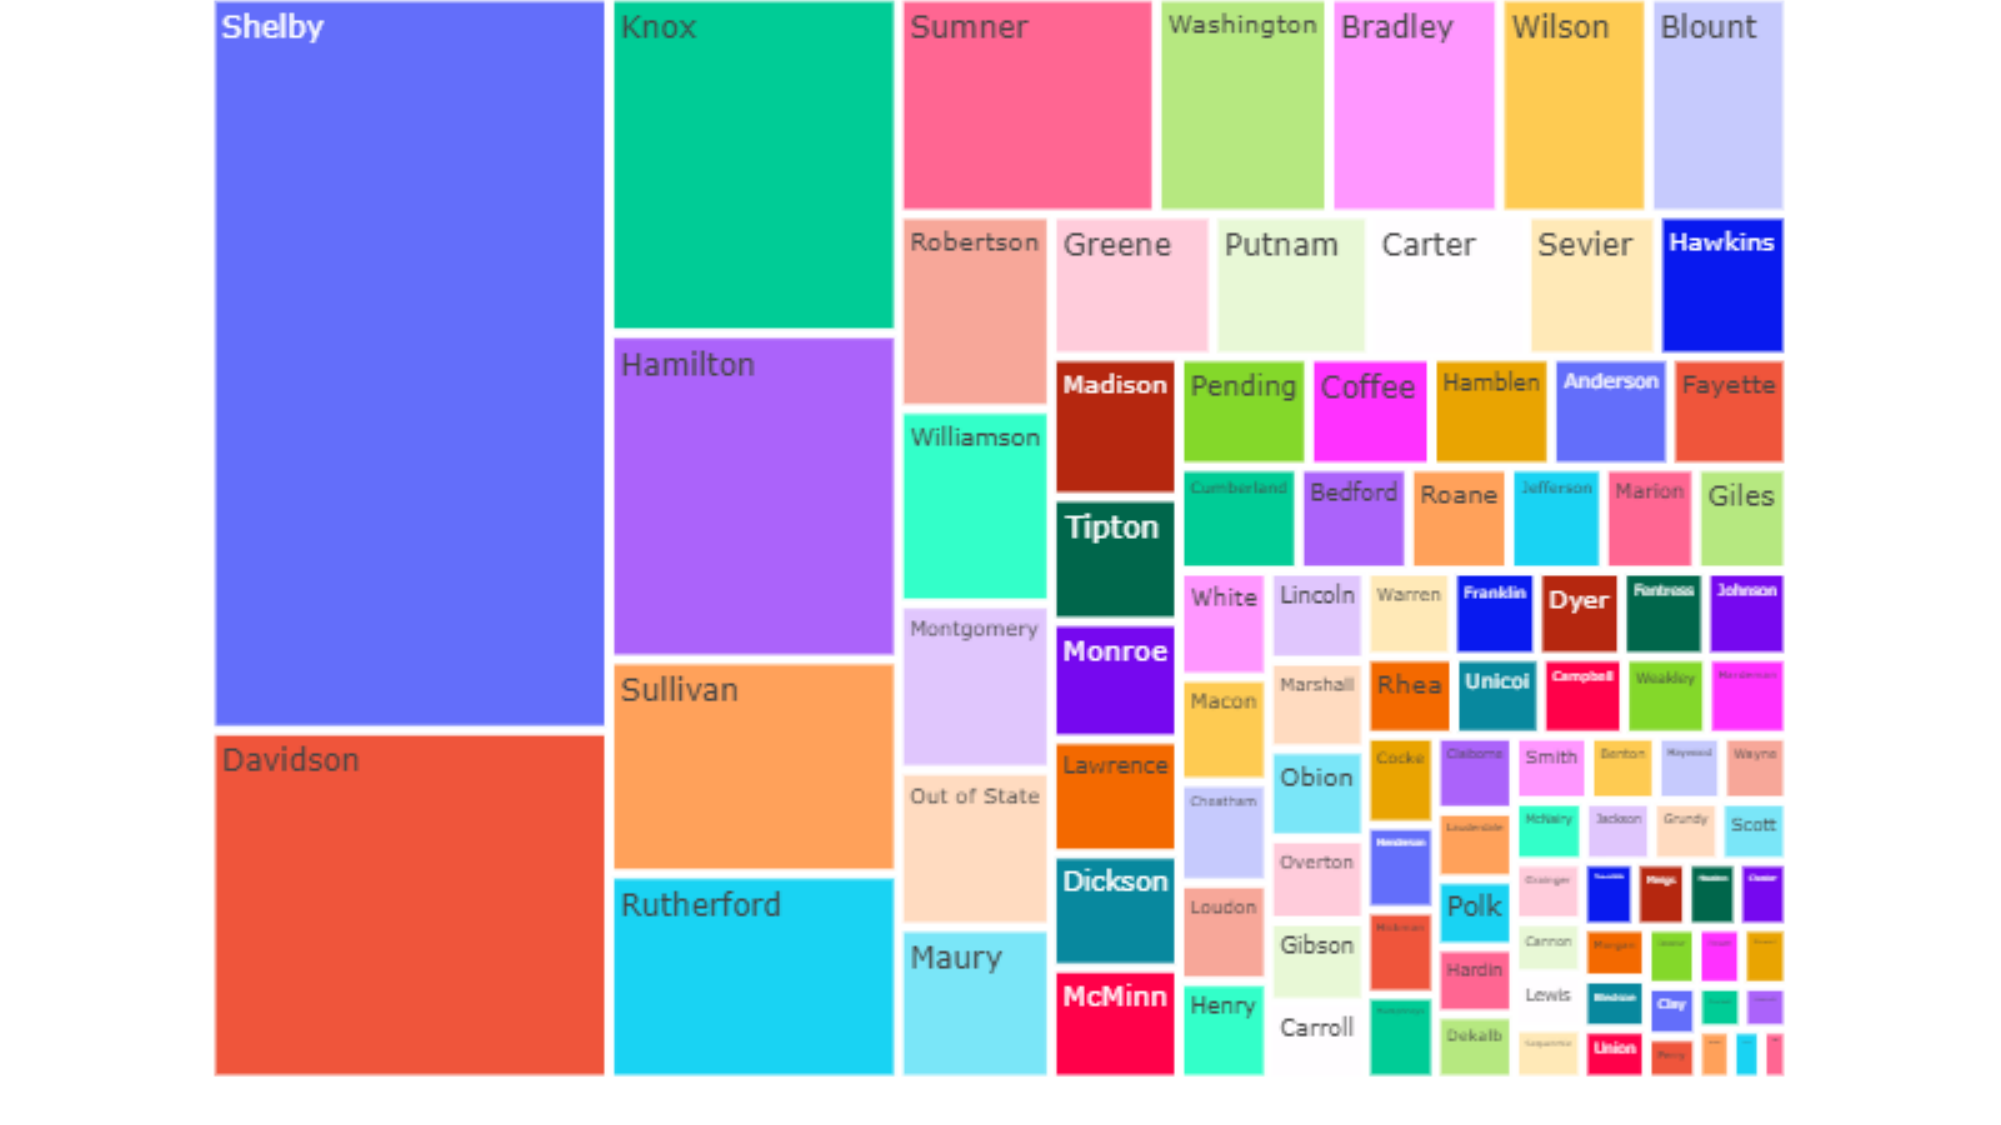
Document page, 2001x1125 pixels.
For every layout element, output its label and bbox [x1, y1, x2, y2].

list [0, 0, 2000, 1125]
